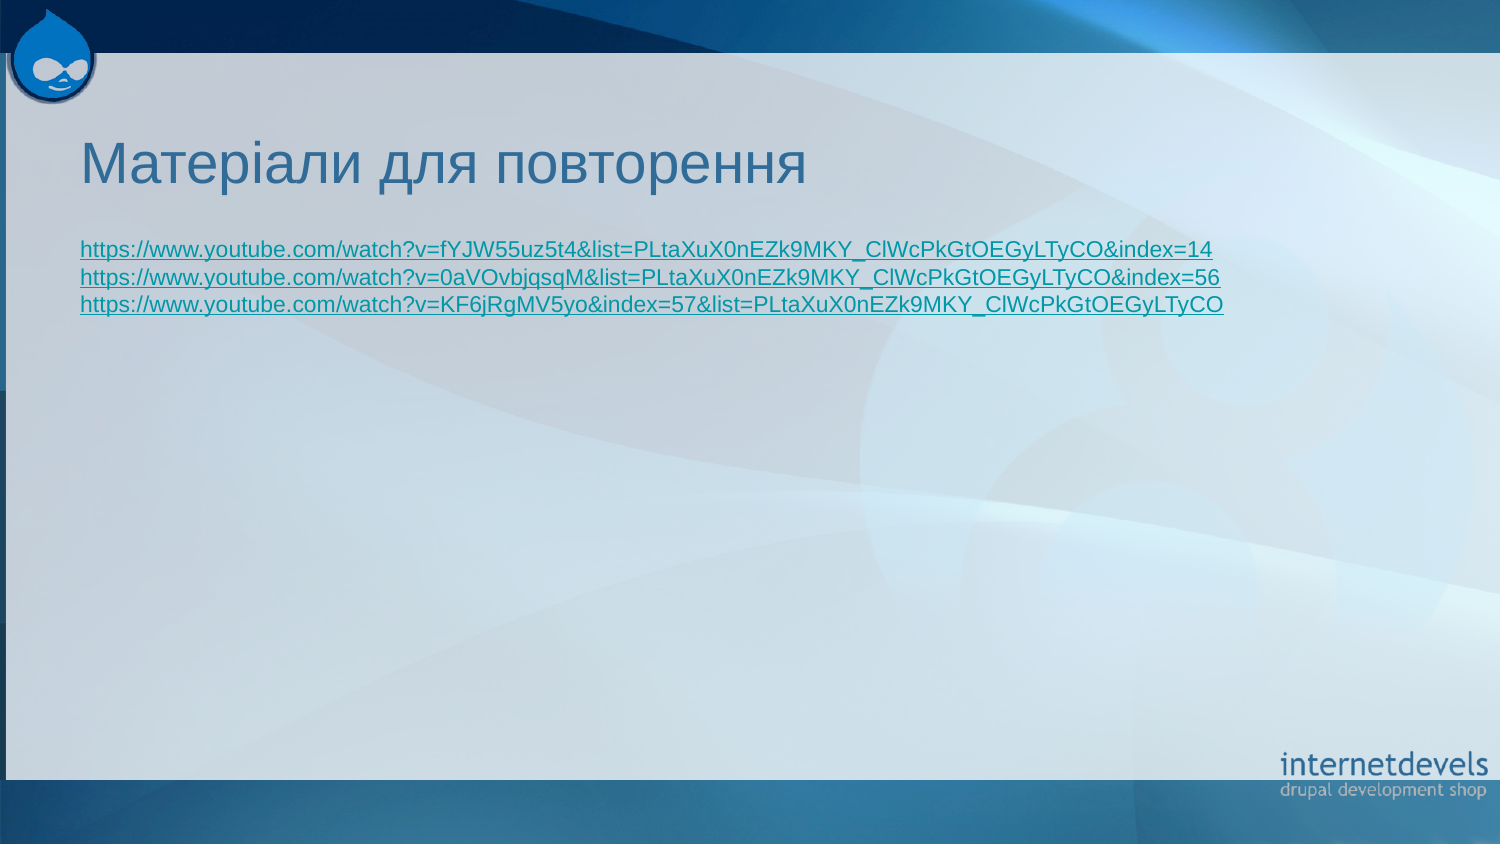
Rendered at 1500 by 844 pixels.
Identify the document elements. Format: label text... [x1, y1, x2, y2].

picture [0, 0, 1500, 844]
title Матеріали для повторення [65, 110, 1449, 205]
text_box https://www.youtube.com/watch?v=fYJW55uz5t4&list=PLtaXuX0nEZk9MKY_ClWcPkGtOEGyLTyCO&index=14 https://www.youtube.com/watch?v=0aVOvbjqsqM&list=PLtaXuX0nEZk9MKY_ClWcPkGtOEGyLTyCO&index=56 https://www.youtube.com/watch?v=KF6jRgMV5yo&index=57&list=PLtaXuX0nEZk9MKY_ClWcPkGtOEGyLTyCO [65, 219, 1272, 333]
